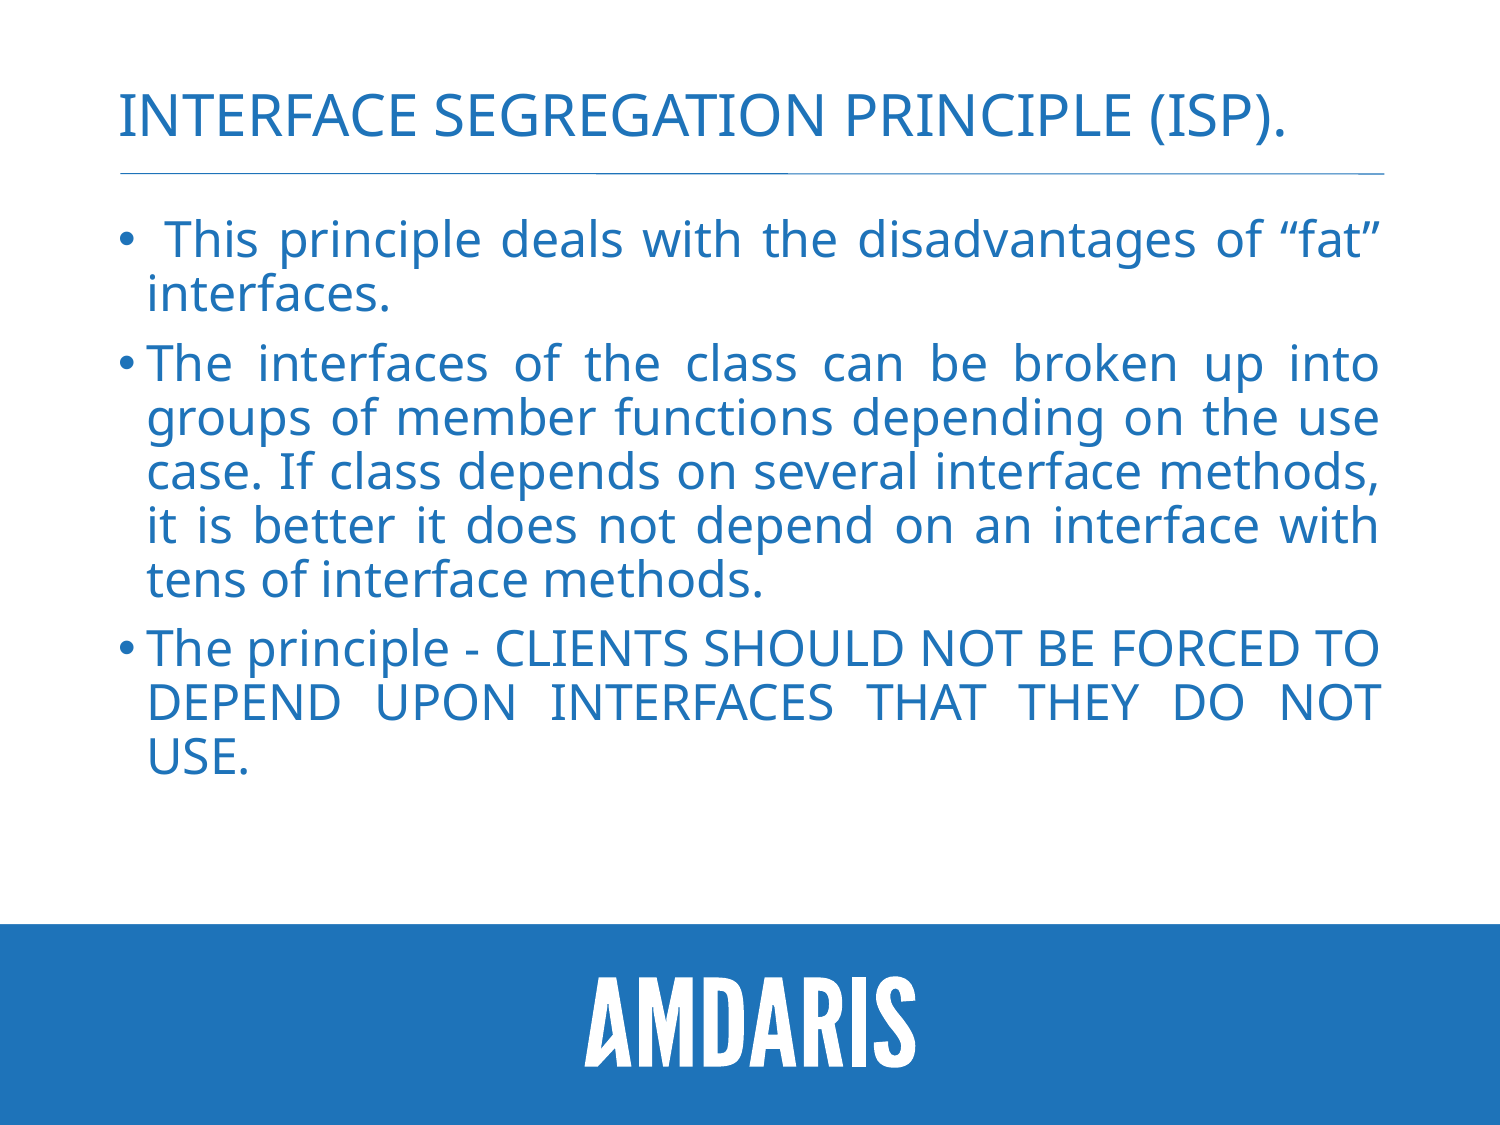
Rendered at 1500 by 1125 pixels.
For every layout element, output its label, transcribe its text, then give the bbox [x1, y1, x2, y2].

title Interface Segregation Principle (ISP). [103, 59, 1397, 175]
list This principle deals with the disadvantages of “fat” interfaces. The interfaces of the class can be broken up into groups of member functions depending on the use case. If class depends on several interface methods, it is better it does not depend on an interface with tens of interface methods. The principle - CLIENTS SHOULD NOT BE FORCED TO DEPEND UPON INTERFACES THAT THEY DO NOT USE. [103, 206, 1397, 887]
